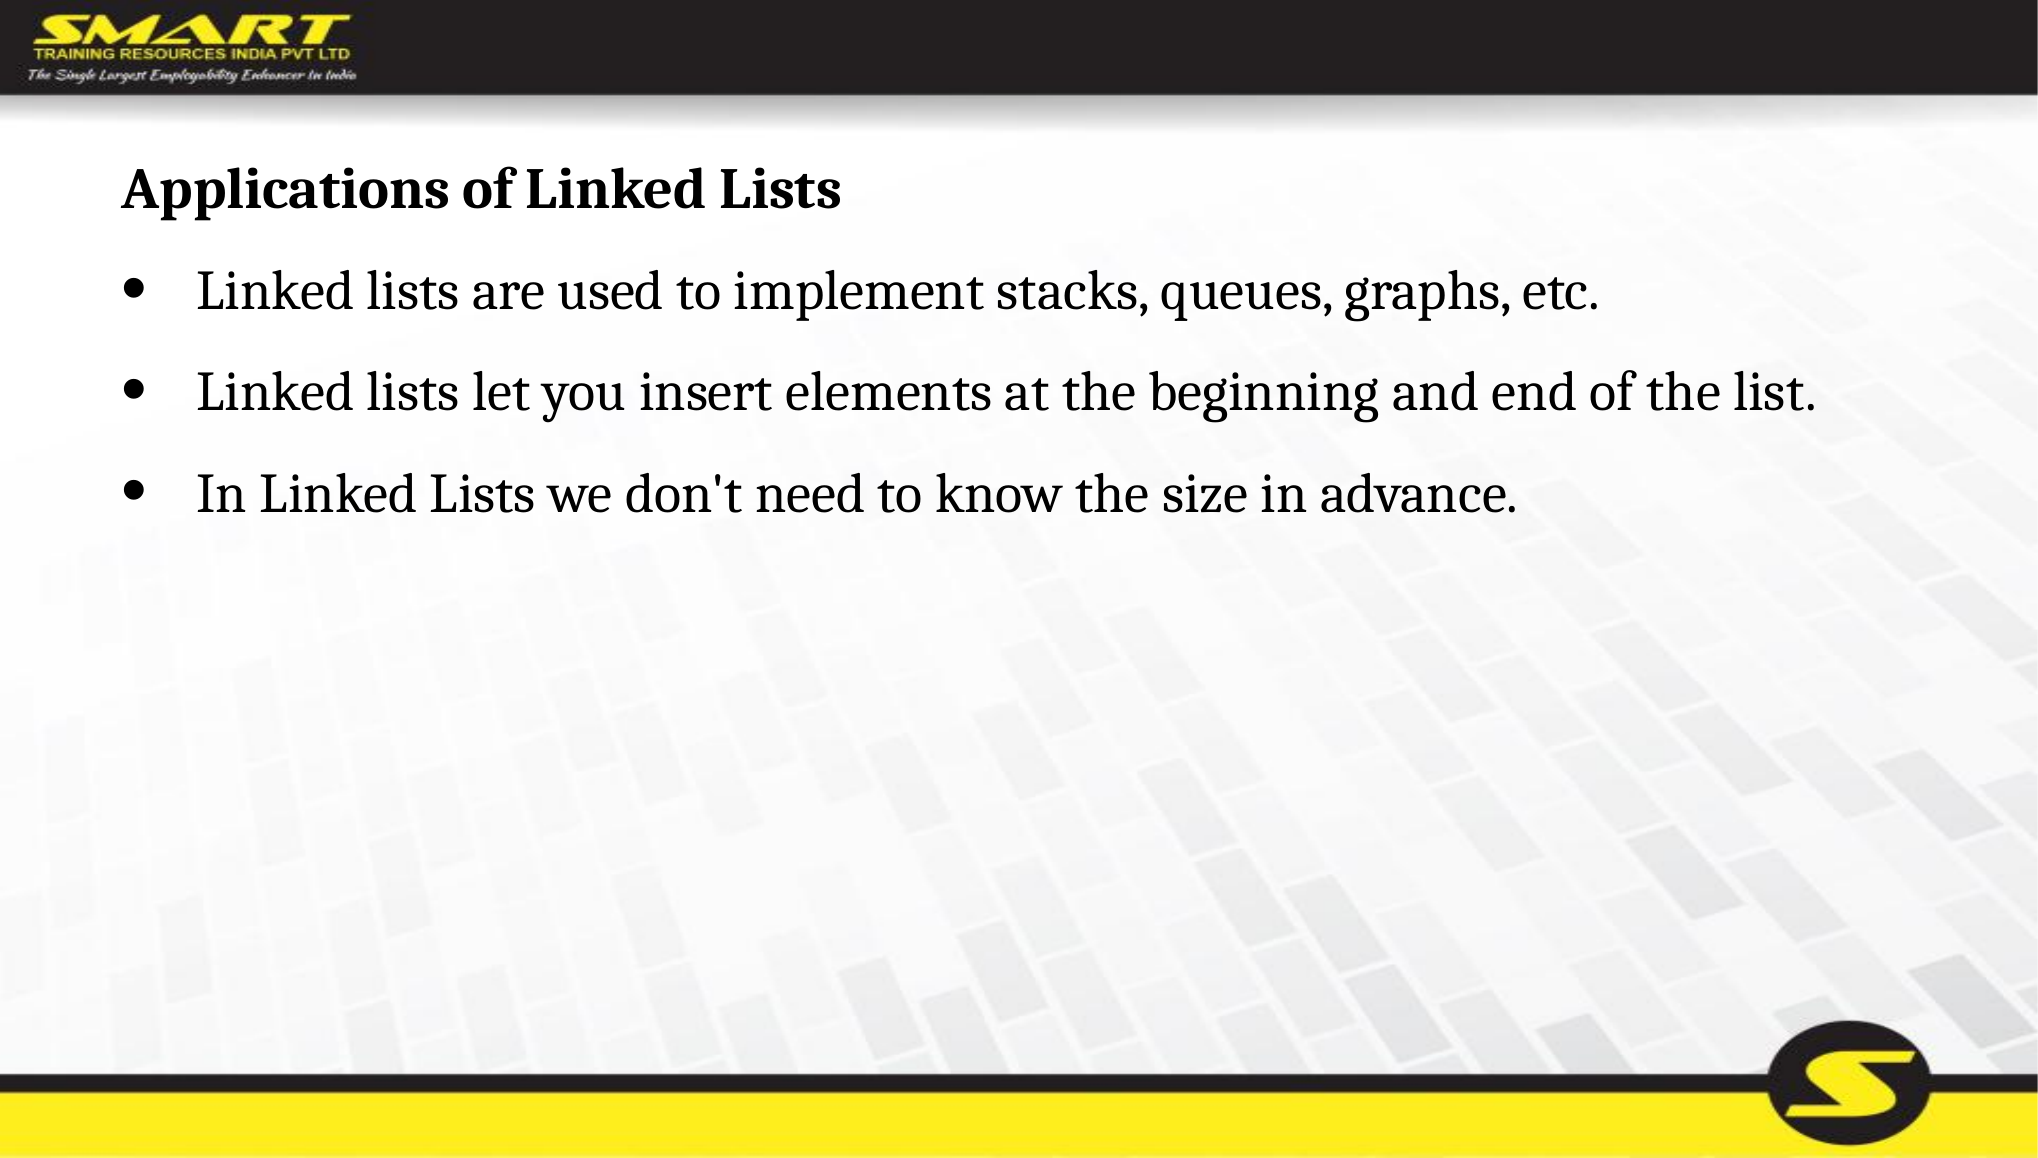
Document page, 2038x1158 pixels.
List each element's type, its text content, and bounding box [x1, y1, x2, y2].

list Applications of Linked Lists Linked lists are used to implement stacks, queues, graphs, etc. Linked lists let you insert elements at the beginning and end of the list. In Linked Lists we don't need to know the size in advance. [101, 104, 1936, 1009]
picture [0, 0, 2038, 1158]
